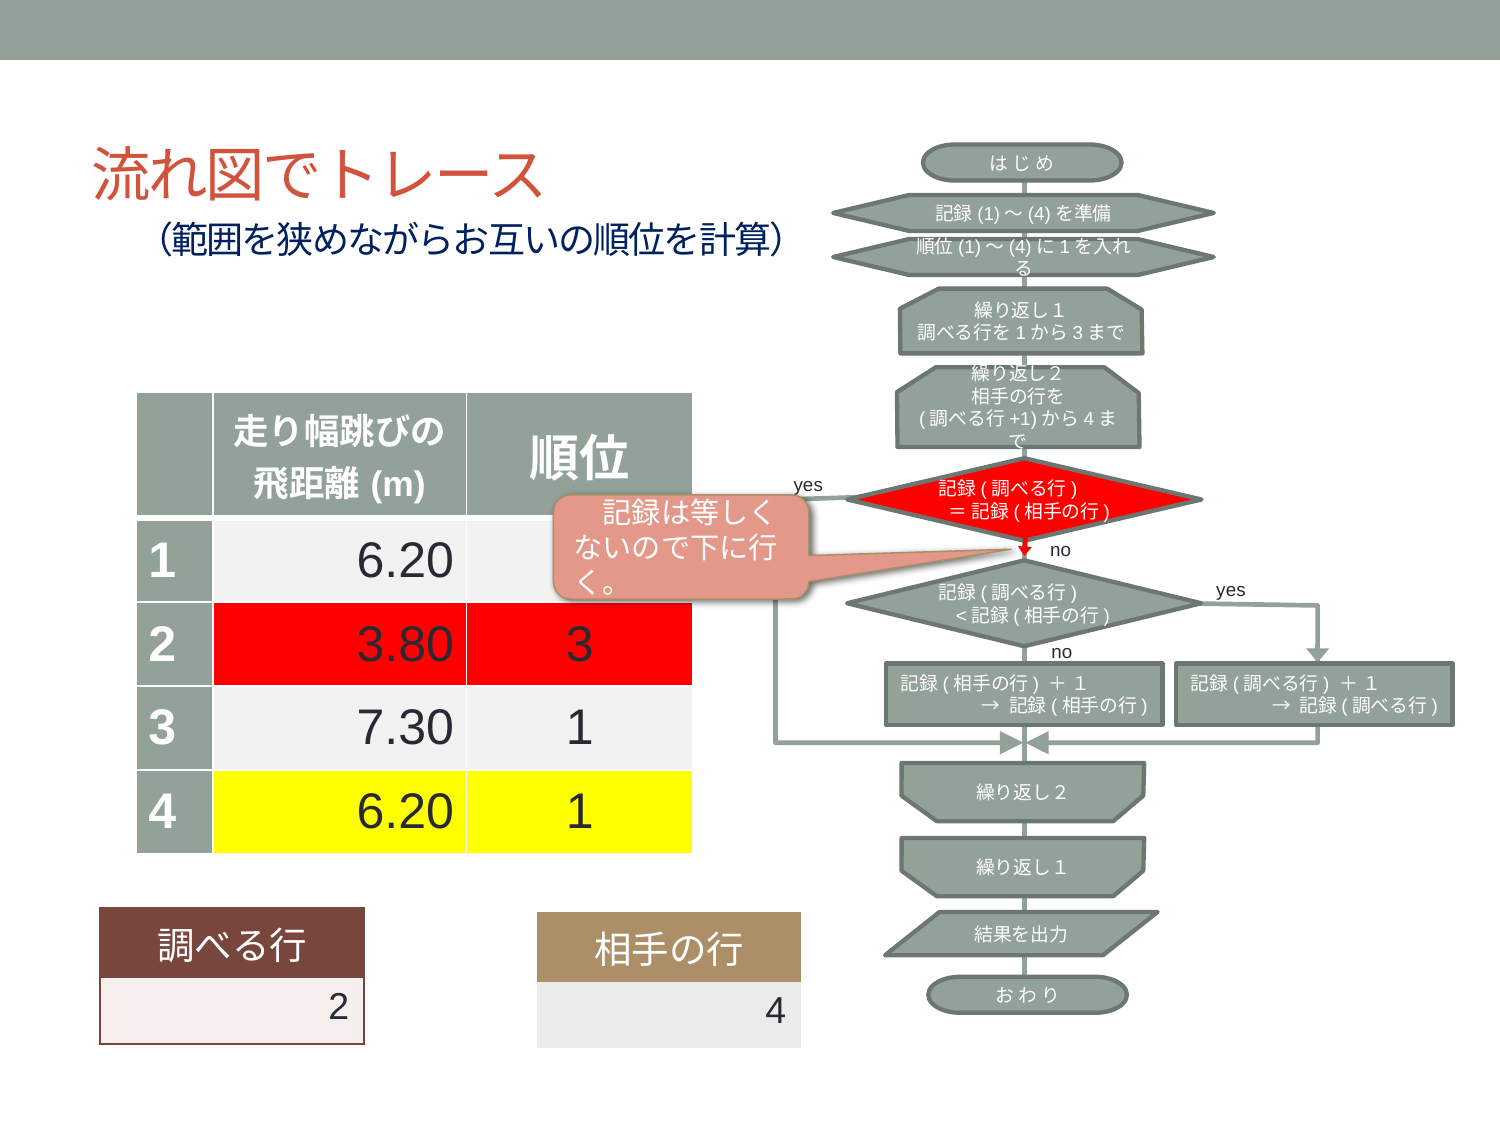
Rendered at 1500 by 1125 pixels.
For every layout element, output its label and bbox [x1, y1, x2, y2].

table_header [214, 393, 466, 515]
table_header [467, 393, 692, 515]
table_cell [214, 521, 466, 601]
table_cell [214, 603, 466, 685]
table_header [137, 393, 212, 515]
table_cell [467, 521, 692, 601]
table_header [101, 909, 363, 977]
text_box [552, 144, 1453, 1014]
table_header [537, 912, 775, 982]
table_cell [467, 771, 692, 853]
table_cell [214, 687, 466, 769]
table_cell [137, 603, 212, 685]
table_cell [137, 687, 212, 769]
table_cell [137, 521, 212, 601]
title [76, 108, 836, 292]
table_cell [101, 978, 363, 1043]
table_cell [137, 771, 212, 853]
table_cell [537, 982, 801, 1048]
table_cell [467, 603, 692, 685]
table_cell [467, 687, 692, 769]
table_cell [214, 771, 466, 853]
